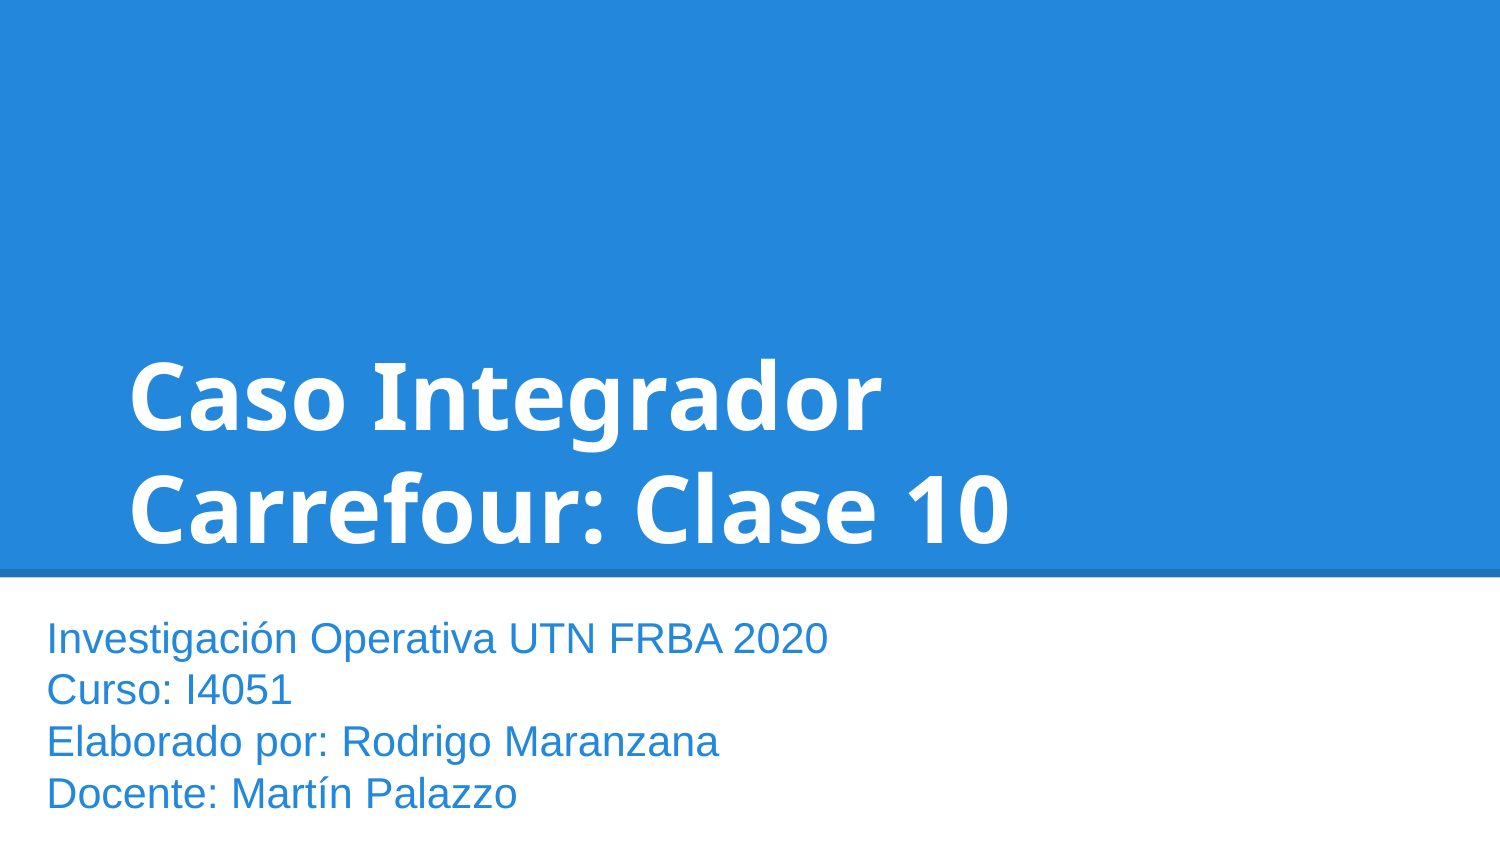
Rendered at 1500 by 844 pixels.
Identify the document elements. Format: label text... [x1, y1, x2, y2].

subtitle Investigación Operativa UTN FRBA 2020 Curso: I4051 Elaborado por: Rodrigo Maranzana Docente: Martín Palazzo [31, 594, 1486, 822]
title Caso Integrador Carrefour: Clase 10 [112, 306, 1388, 577]
